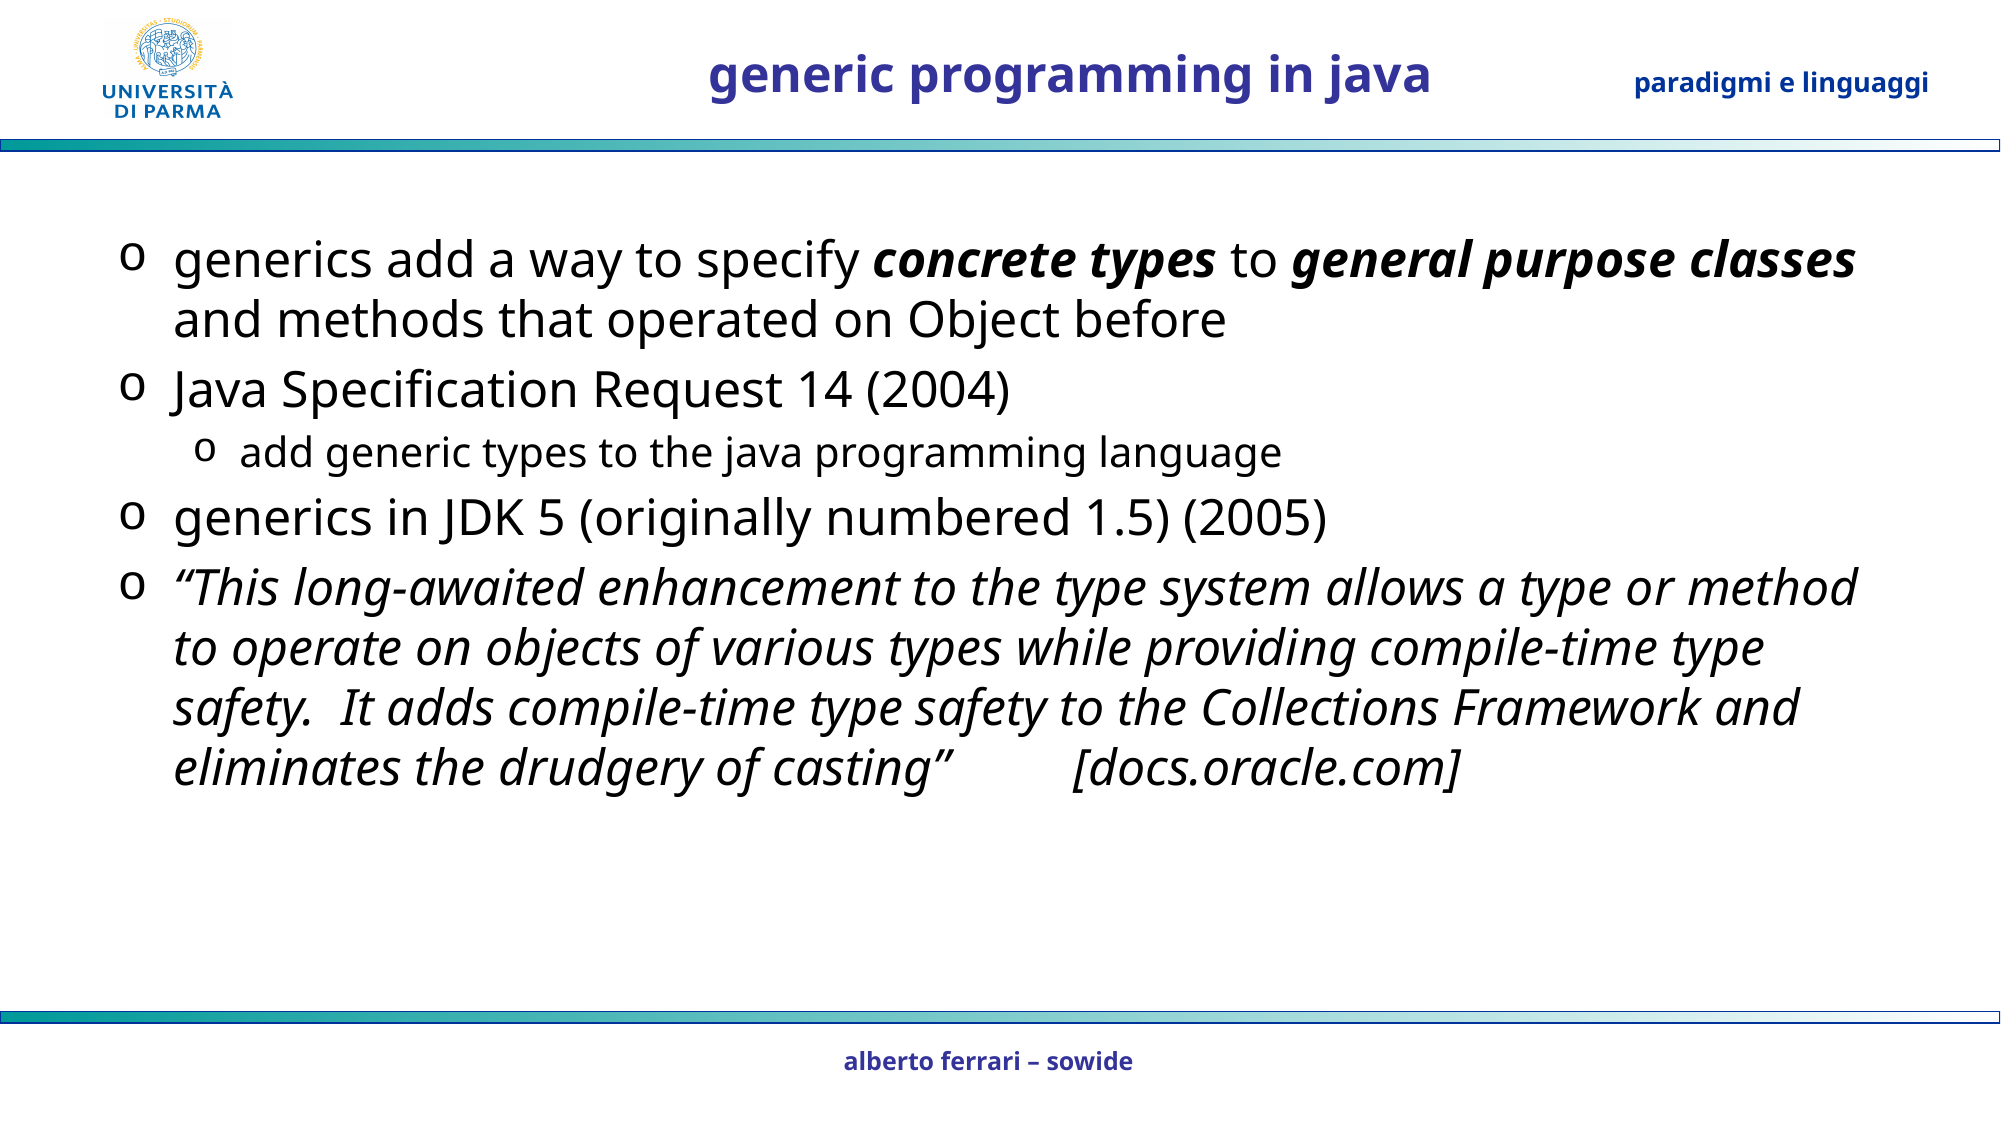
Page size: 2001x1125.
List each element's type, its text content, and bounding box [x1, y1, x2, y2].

list generics add a way to specify concrete types to general purpose classes and methods that operated on Object before Java Specification Request 14 (2004) add generic types to the java programming language generics in JDK 5 (originally numbered 1.5) (2005) “This long-awaited enhancement to the type system allows a type or method to operate on objects of various types while providing compile-time type safety. It adds compile-time type safety to the Collections Framework and eliminates the drudgery of casting” [docs.oracle.com] [102, 220, 1903, 963]
title generic programming in java [559, 19, 1583, 126]
footer alberto ferrari – sowide [366, 1037, 1611, 1092]
picture [103, 18, 233, 118]
